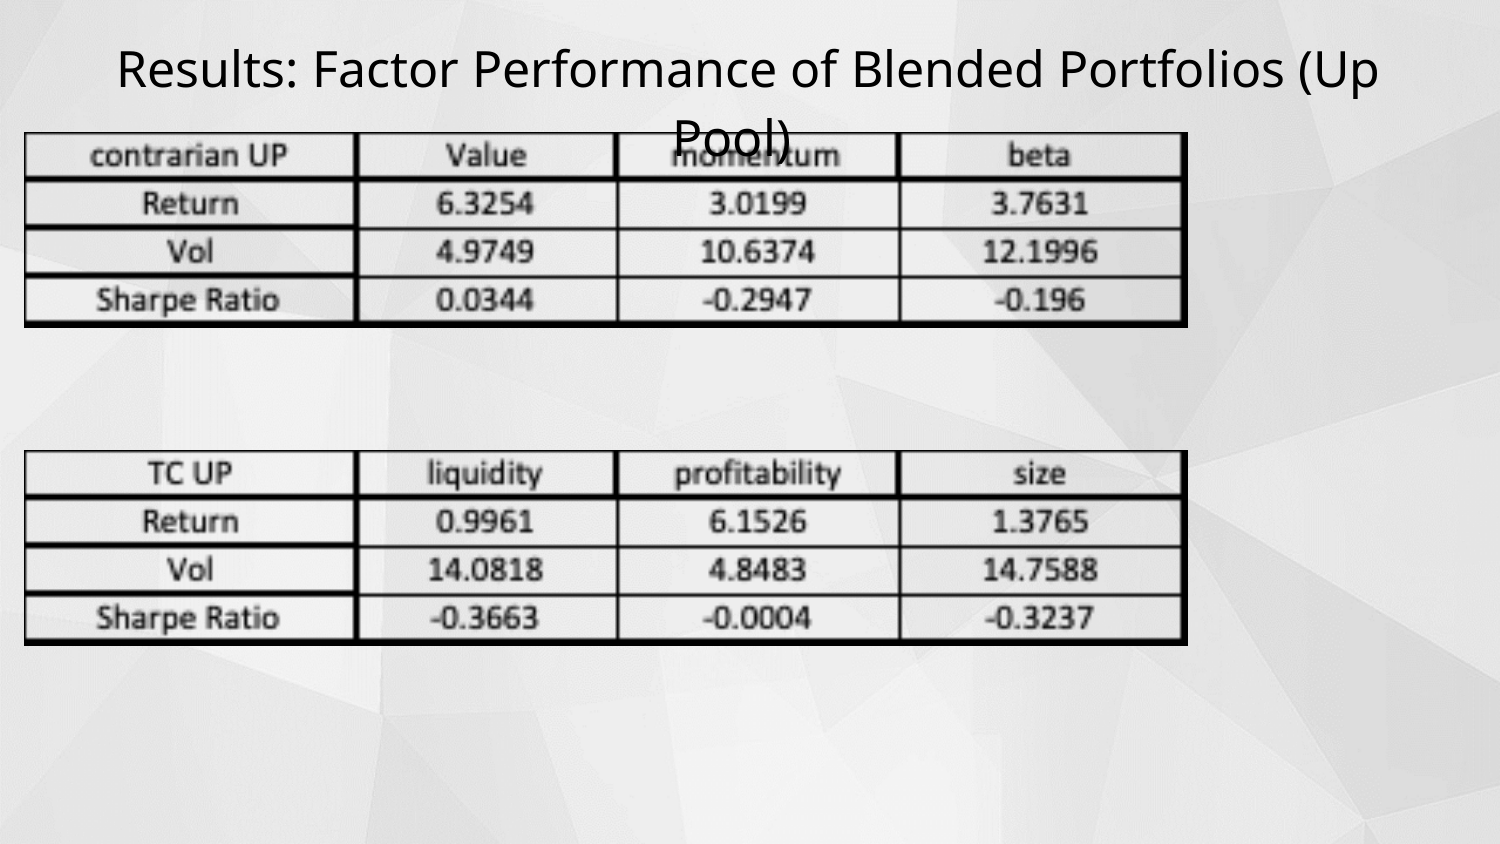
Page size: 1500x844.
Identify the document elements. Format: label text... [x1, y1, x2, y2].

picture [0, 0, 1500, 844]
title Results: Factor Performance of Blended Portfolios (Up Pool) [39, 13, 1438, 108]
